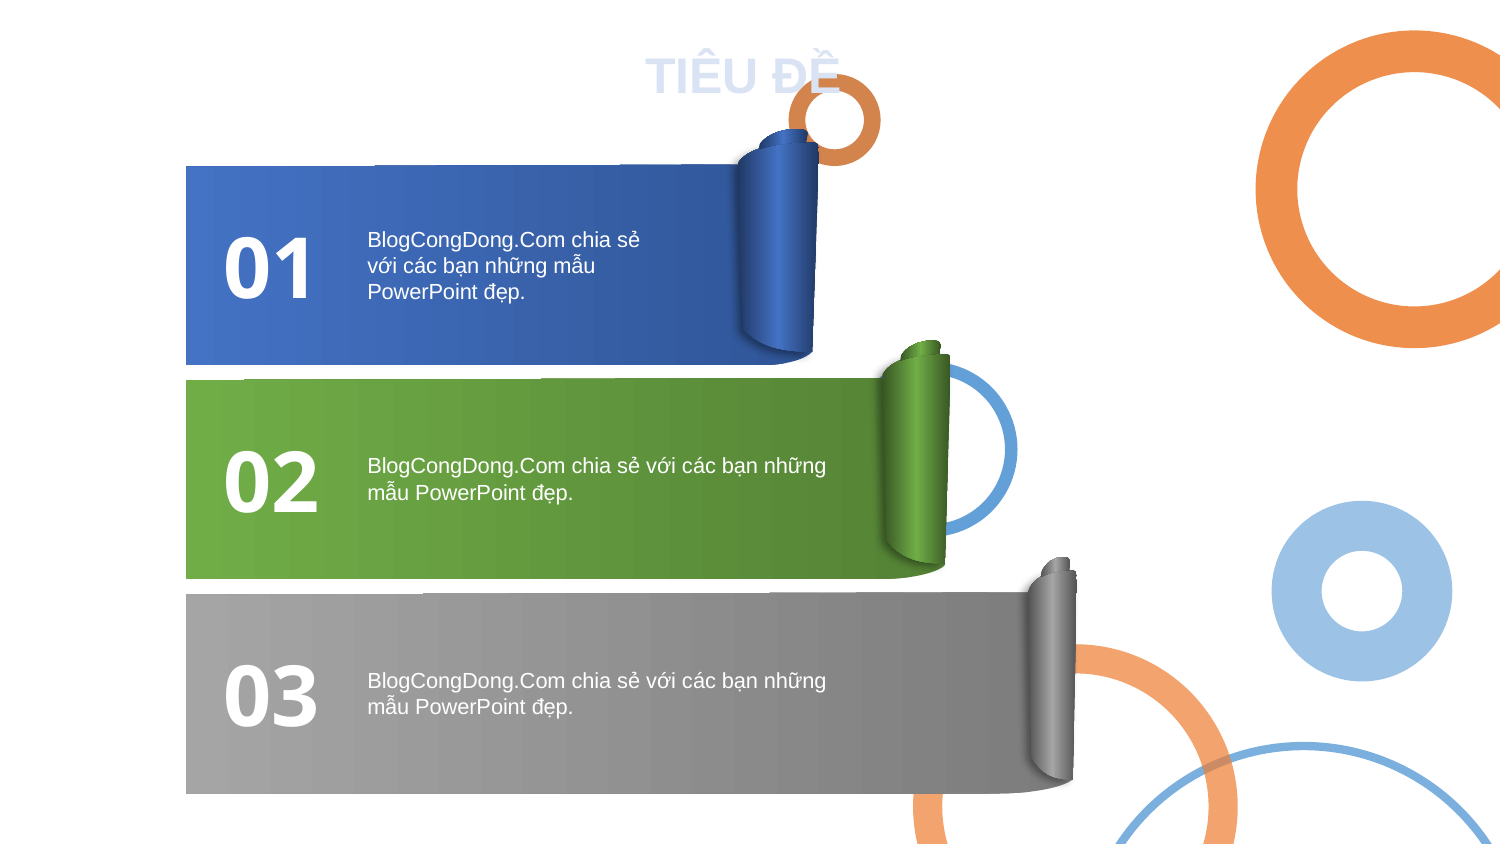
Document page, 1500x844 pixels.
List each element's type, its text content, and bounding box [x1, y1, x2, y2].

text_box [882, 340, 951, 564]
text_box 01 [208, 206, 335, 323]
text_box [184, 591, 1057, 795]
text_box [184, 376, 935, 581]
text_box TIÊU ĐỀ [630, 36, 857, 111]
text_box BlogCongDong.Com chia sẻ với các bạn những mẫu PowerPoint đẹp. [352, 444, 855, 512]
text_box BlogCongDong.Com chia sẻ với các bạn những mẫu PowerPoint đẹp. [352, 659, 855, 727]
text_box 03 [208, 634, 335, 751]
text_box [184, 163, 795, 367]
text_box 02 [208, 420, 335, 537]
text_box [737, 128, 820, 353]
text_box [1028, 556, 1077, 780]
text_box BlogCongDong.Com chia sẻ với các bạn những mẫu PowerPoint đẹp. [352, 218, 675, 312]
